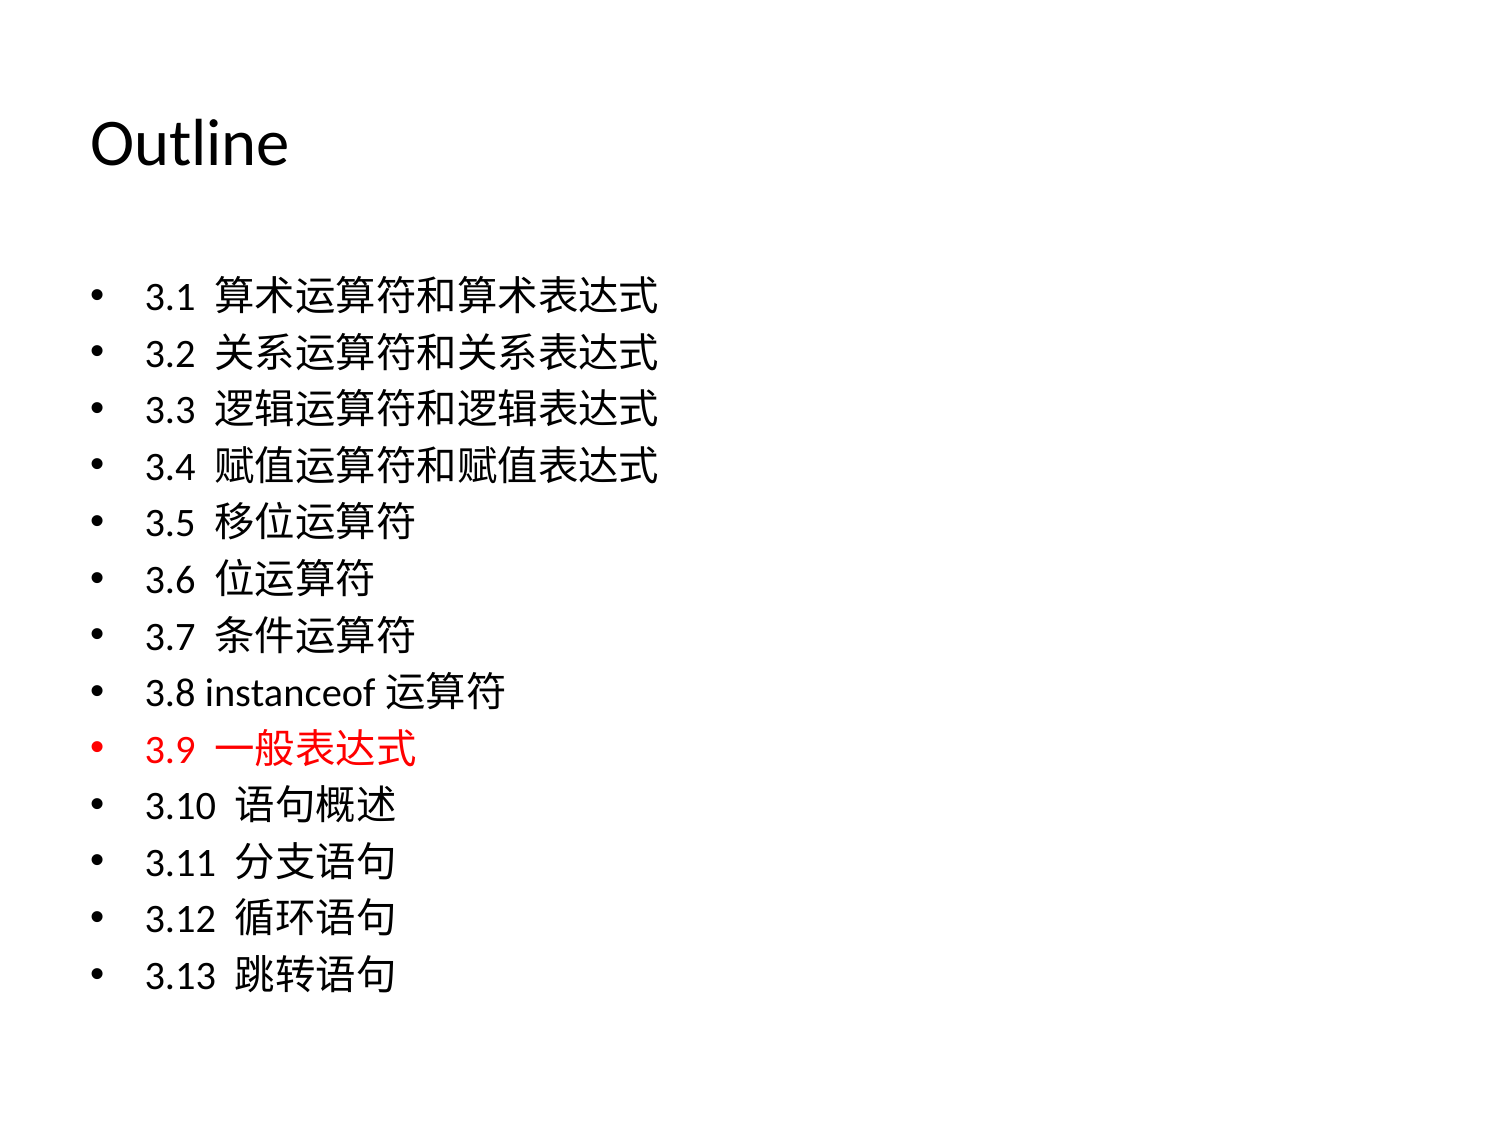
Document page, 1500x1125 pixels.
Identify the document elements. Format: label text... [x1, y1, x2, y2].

list 3.1 算术运算符和算术表达式 3.2 关系运算符和关系表达式 3.3 逻辑运算符和逻辑表达式 3.4 赋值运算符和赋值表达式 3.5 移位运算符 3.6 位运算符 3.7 条件运算符 3.8 instanceof运算符 3.9 一般表达式 3.10 语句概述 3.11 分支语句 3.12 循环语句 3.13 跳转语句 [75, 262, 1425, 1005]
title Outline [75, 45, 1425, 233]
